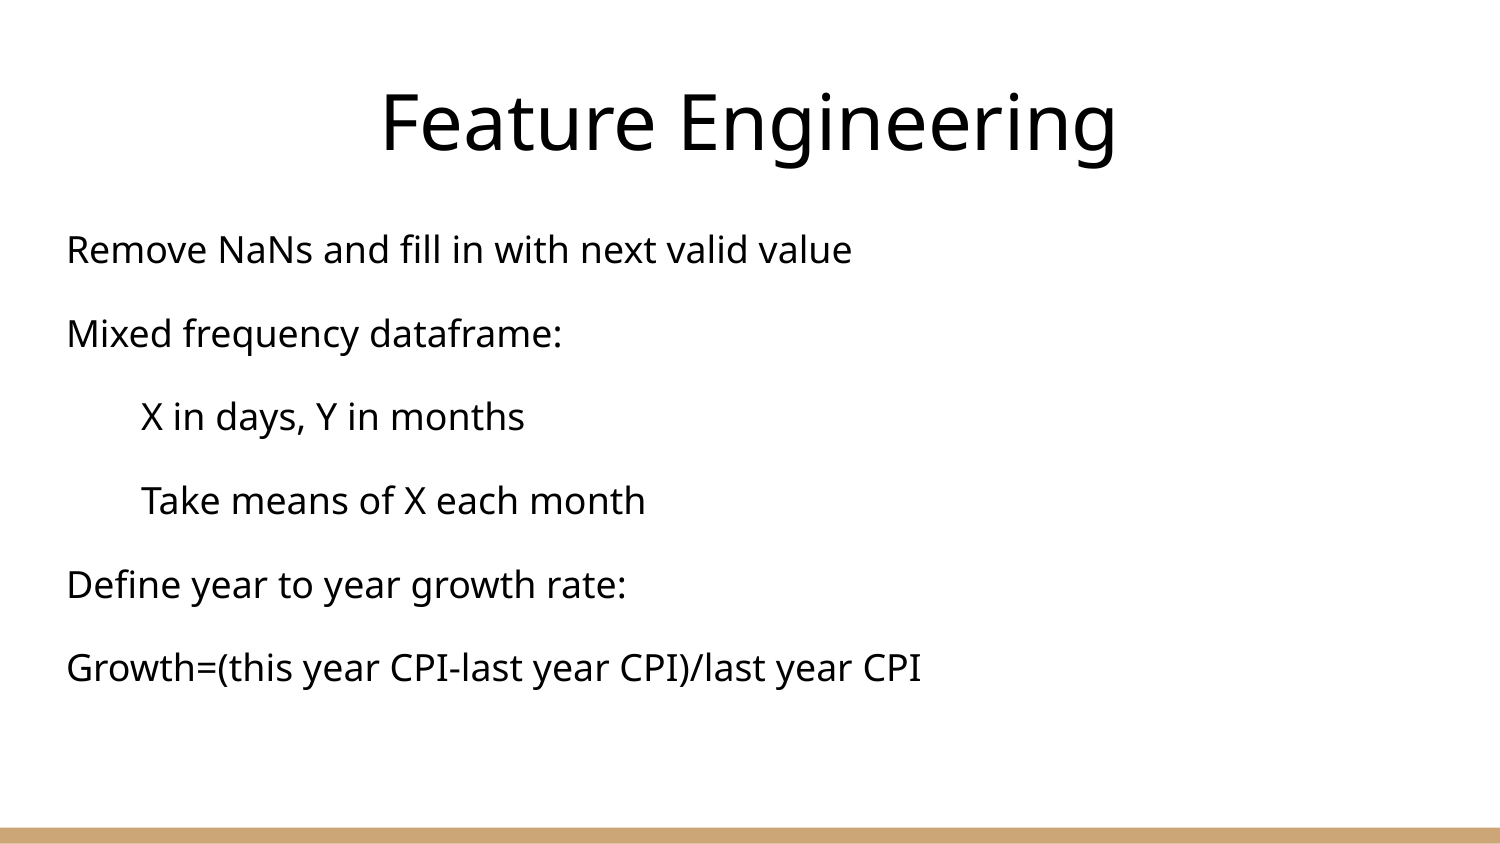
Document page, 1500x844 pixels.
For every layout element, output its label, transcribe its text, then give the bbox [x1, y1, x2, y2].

title Feature Engineering [51, 51, 1449, 189]
list Remove NaNs and fill in with next valid value Mixed frequency dataframe: X in days, Y in months Take means of X each month Define year to year growth rate: Growth=(this year CPI-last year CPI)/last year CPI [51, 200, 1449, 752]
